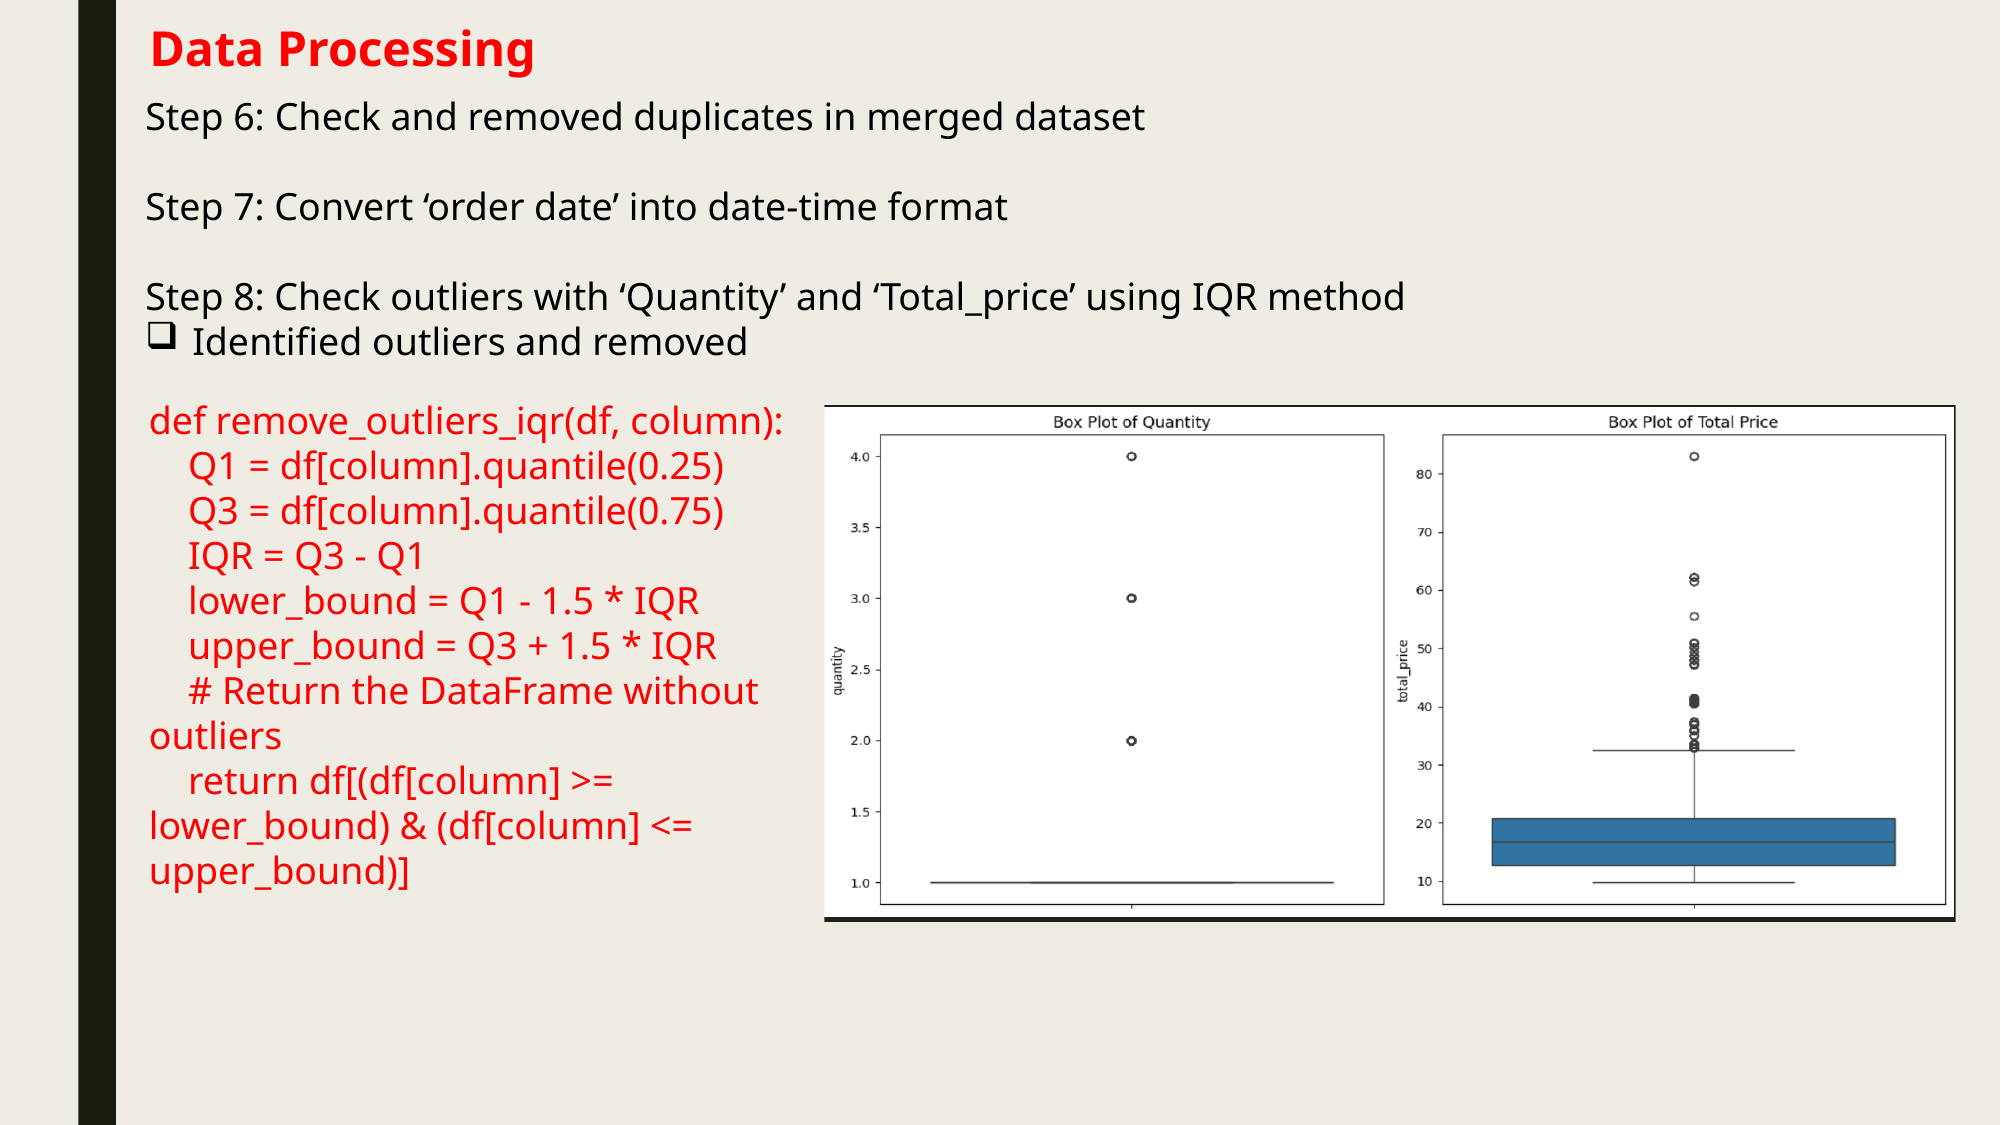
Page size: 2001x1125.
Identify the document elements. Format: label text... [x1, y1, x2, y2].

picture [824, 405, 1956, 922]
title Data Processing [134, 0, 582, 85]
text_box Step 6: Check and removed duplicates in merged dataset Step 7: Convert ‘order date’ into date-time format Step 8: Check outliers with ‘Quantity’ and ‘Total_price’ using IQR method Identified outliers and removed [130, 85, 1870, 401]
text_box def remove_outliers_iqr(df, column): Q1 = df[column].quantile(0.25) Q3 = df[column].quantile(0.75) IQR = Q3 - Q1 lower_bound = Q1 - 1.5 * IQR upper_bound = Q3 + 1.5 * IQR # Return the DataFrame without outliers return df[(df[column] >= lower_bound) & (df[column] <= upper_bound)] [134, 389, 811, 899]
